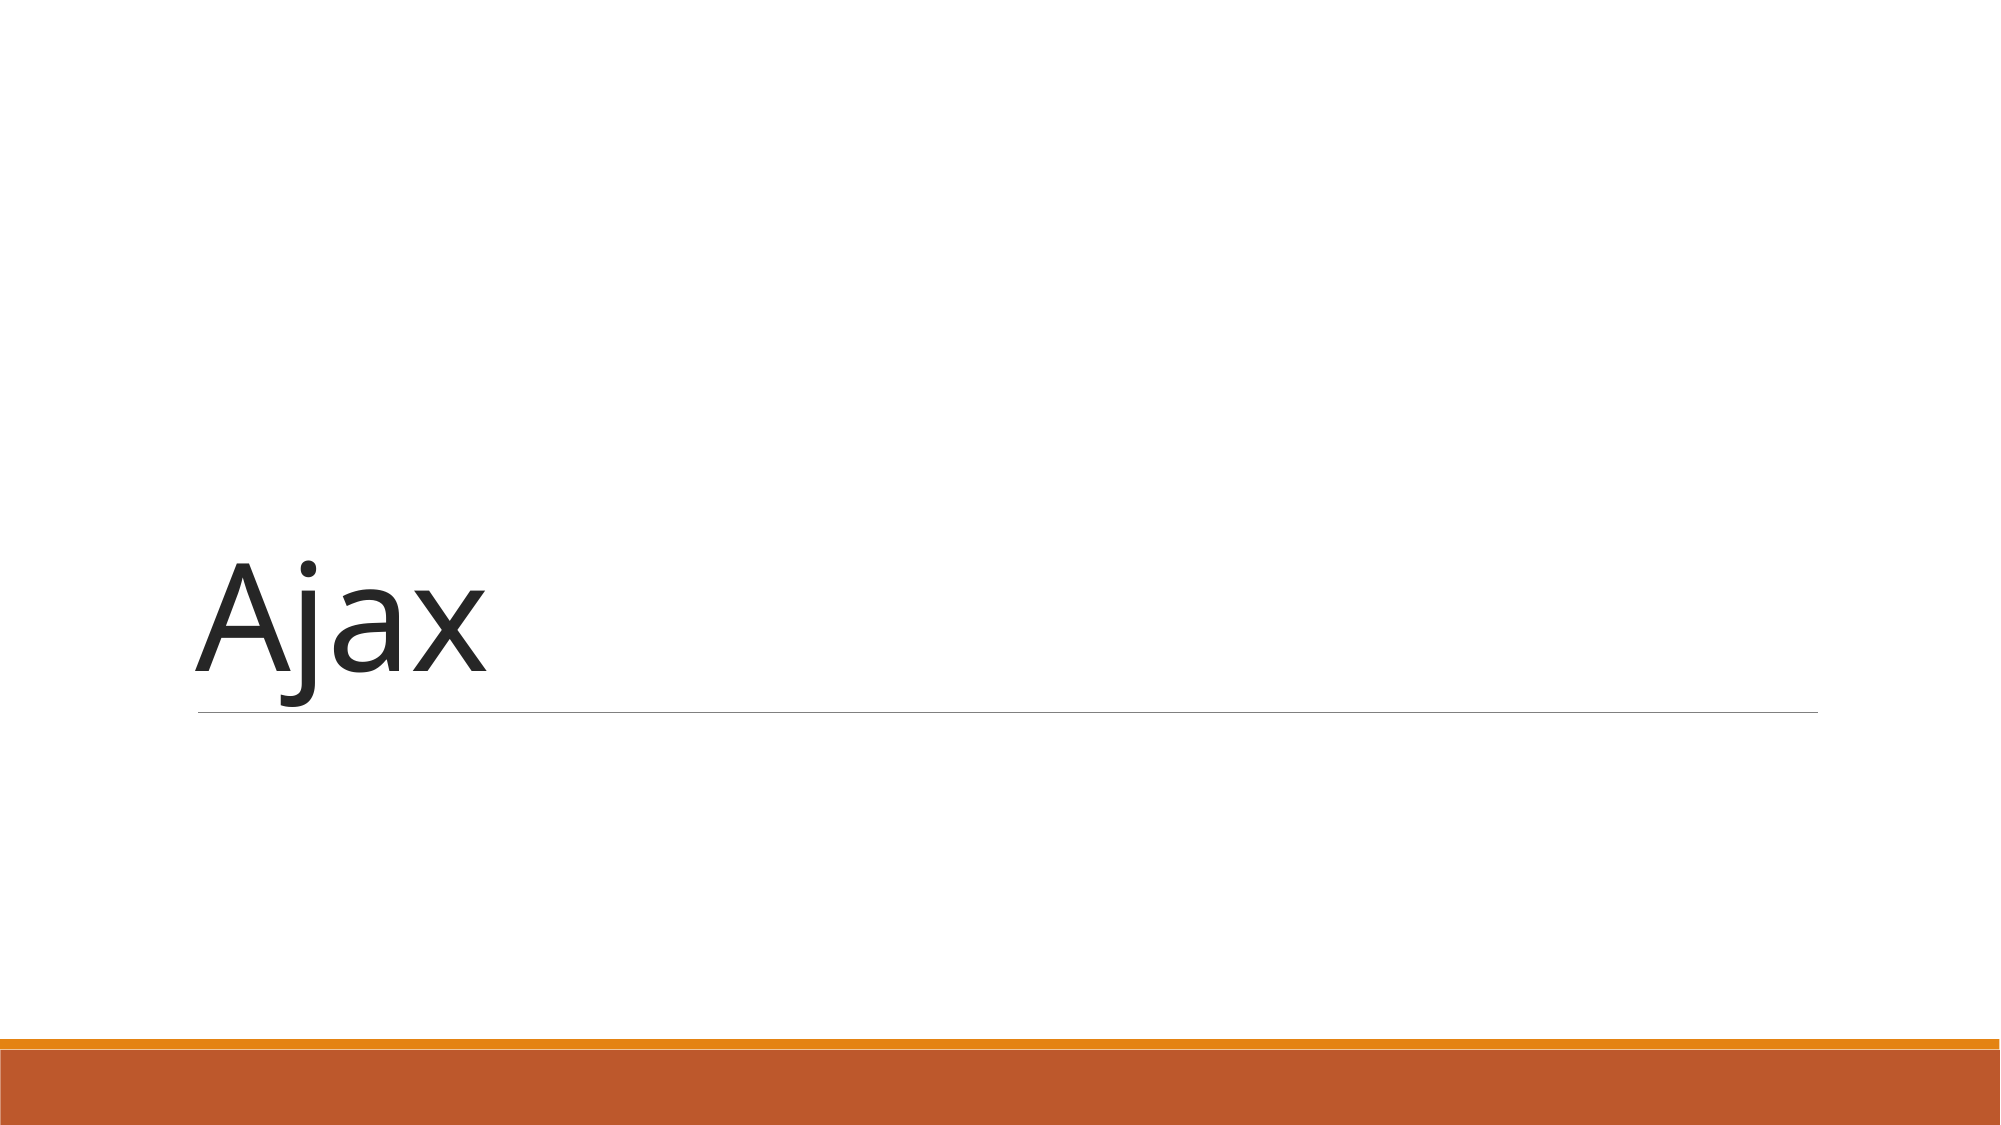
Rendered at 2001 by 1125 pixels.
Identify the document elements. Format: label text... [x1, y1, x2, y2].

title Ajax [180, 124, 1830, 710]
